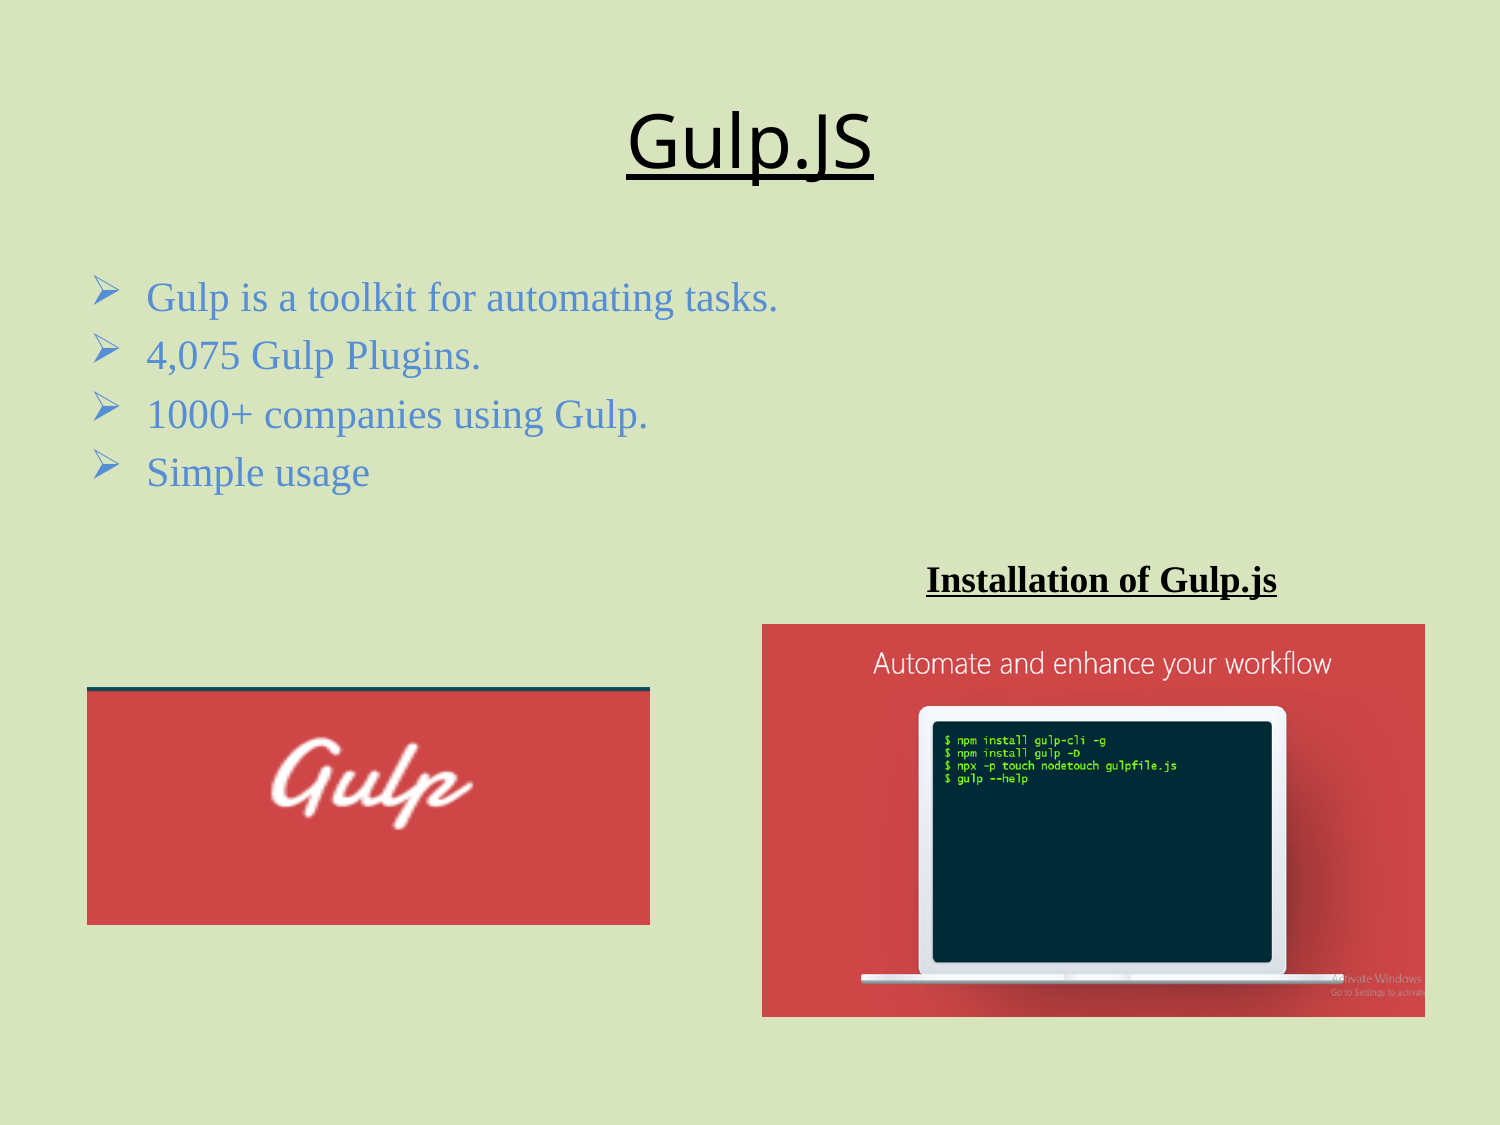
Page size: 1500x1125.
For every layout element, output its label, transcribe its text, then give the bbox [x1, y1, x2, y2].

picture [87, 687, 651, 926]
picture [762, 624, 1426, 1017]
list Gulp is a toolkit for automating tasks. 4,075 Gulp Plugins. 1000+ companies using Gulp. Simple usage Installation of Gulp.js [75, 262, 1463, 1063]
title Gulp.JS [75, 45, 1425, 233]
